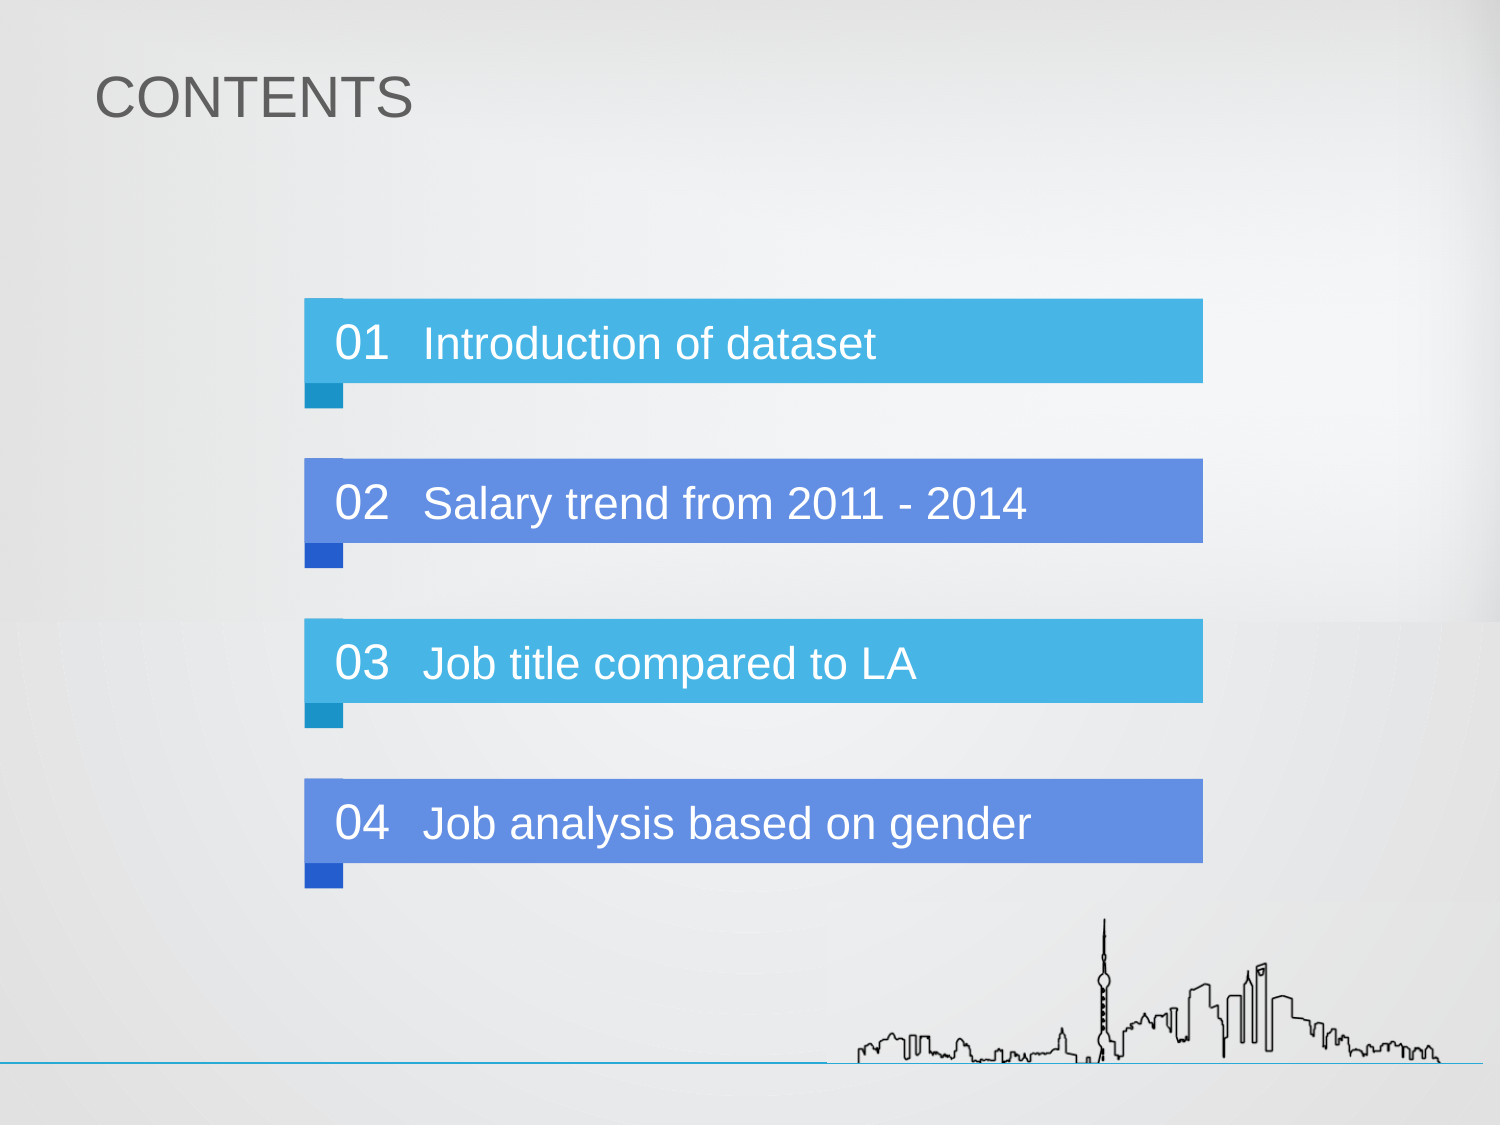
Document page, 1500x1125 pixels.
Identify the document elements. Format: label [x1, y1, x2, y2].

text_box [304, 778, 1204, 889]
text_box [304, 458, 1204, 569]
text_box [304, 298, 1204, 409]
picture [0, 0, 1500, 623]
picture [826, 902, 1500, 1063]
text_box [304, 618, 1204, 729]
